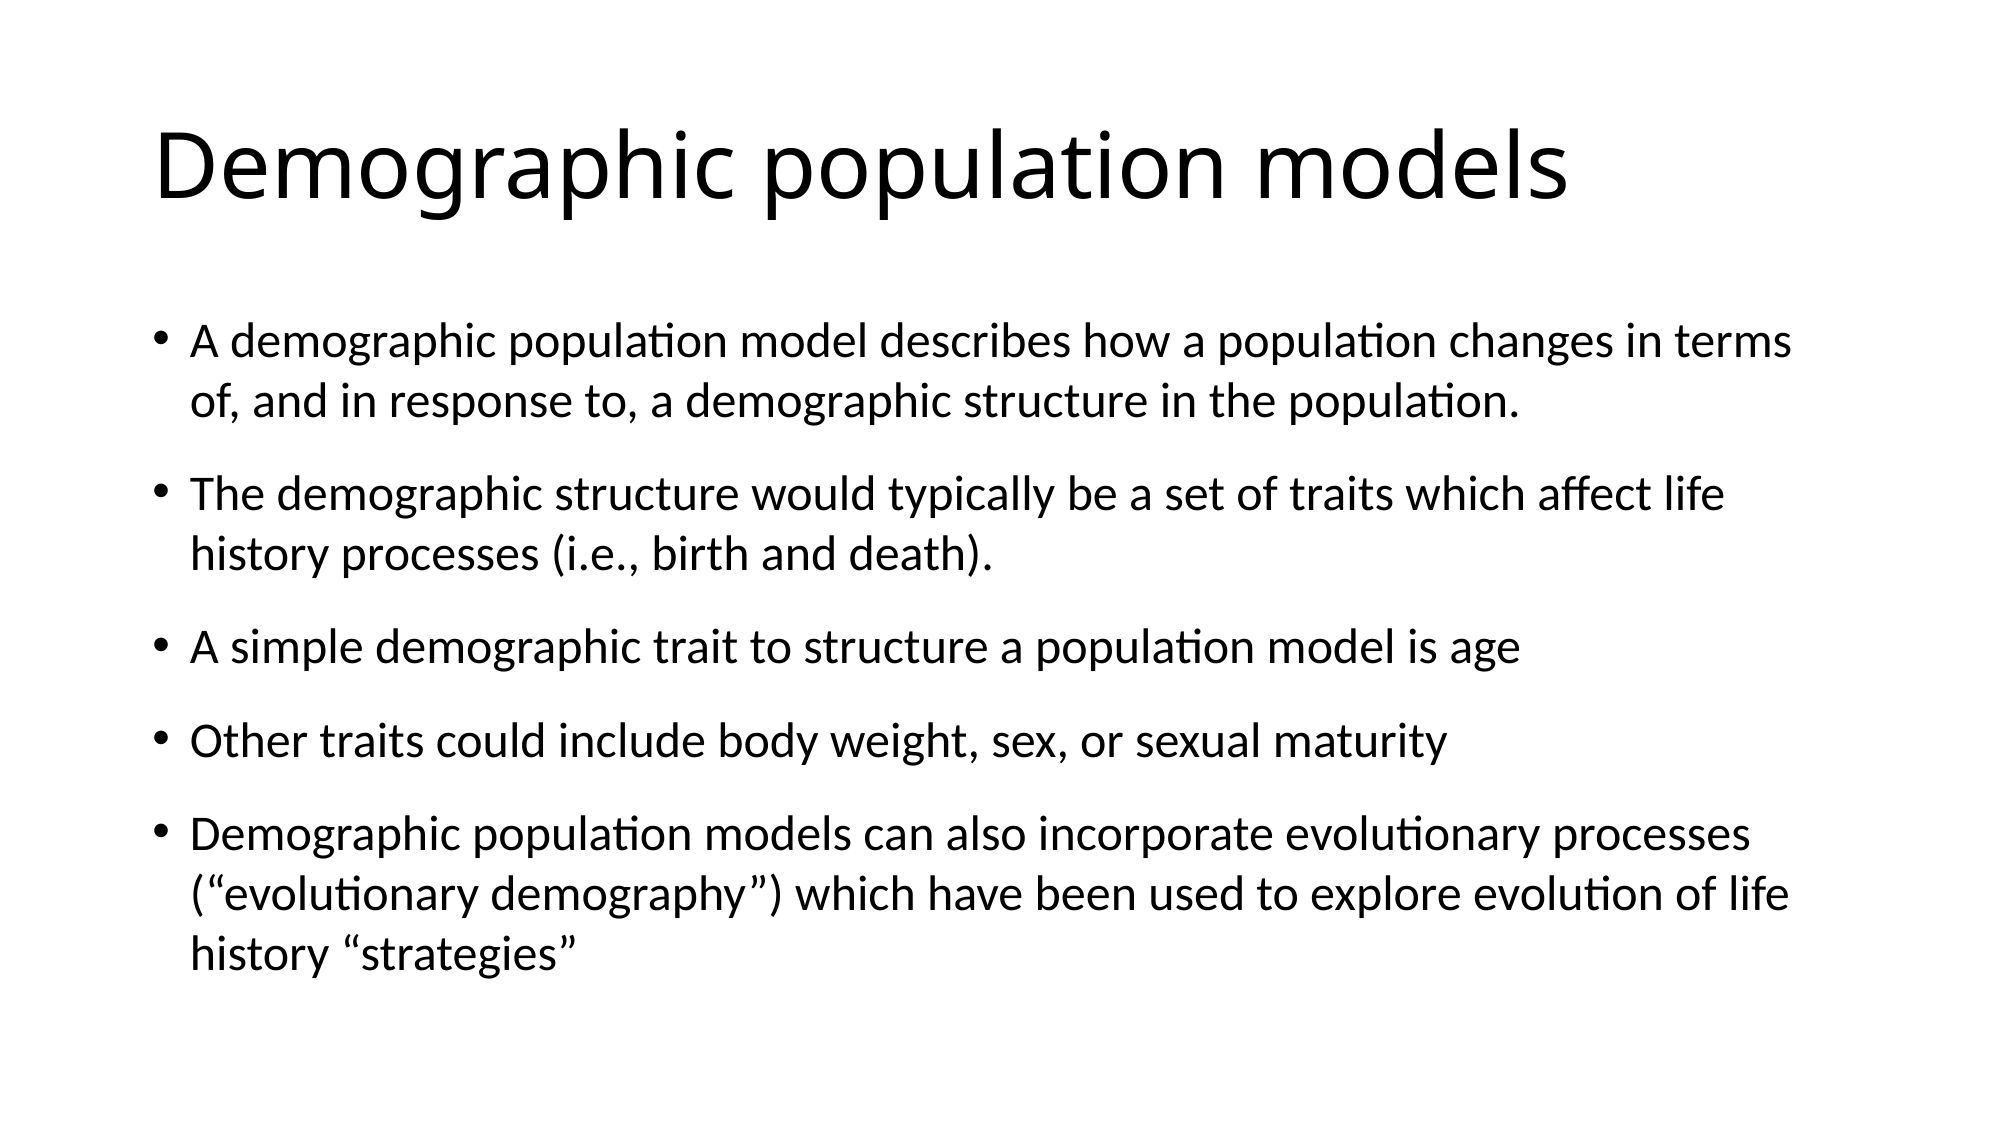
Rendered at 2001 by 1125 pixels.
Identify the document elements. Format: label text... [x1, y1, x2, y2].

list A demographic population model describes how a population changes in terms of, and in response to, a demographic structure in the population. The demographic structure would typically be a set of traits which affect life history processes (i.e., birth and death). A simple demographic trait to structure a population model is age Other traits could include body weight, sex, or sexual maturity Demographic population models can also incorporate evolutionary processes (“evolutionary demography”) which have been used to explore evolution of life history “strategies” [137, 299, 1863, 1014]
title Demographic population models [137, 59, 1863, 278]
